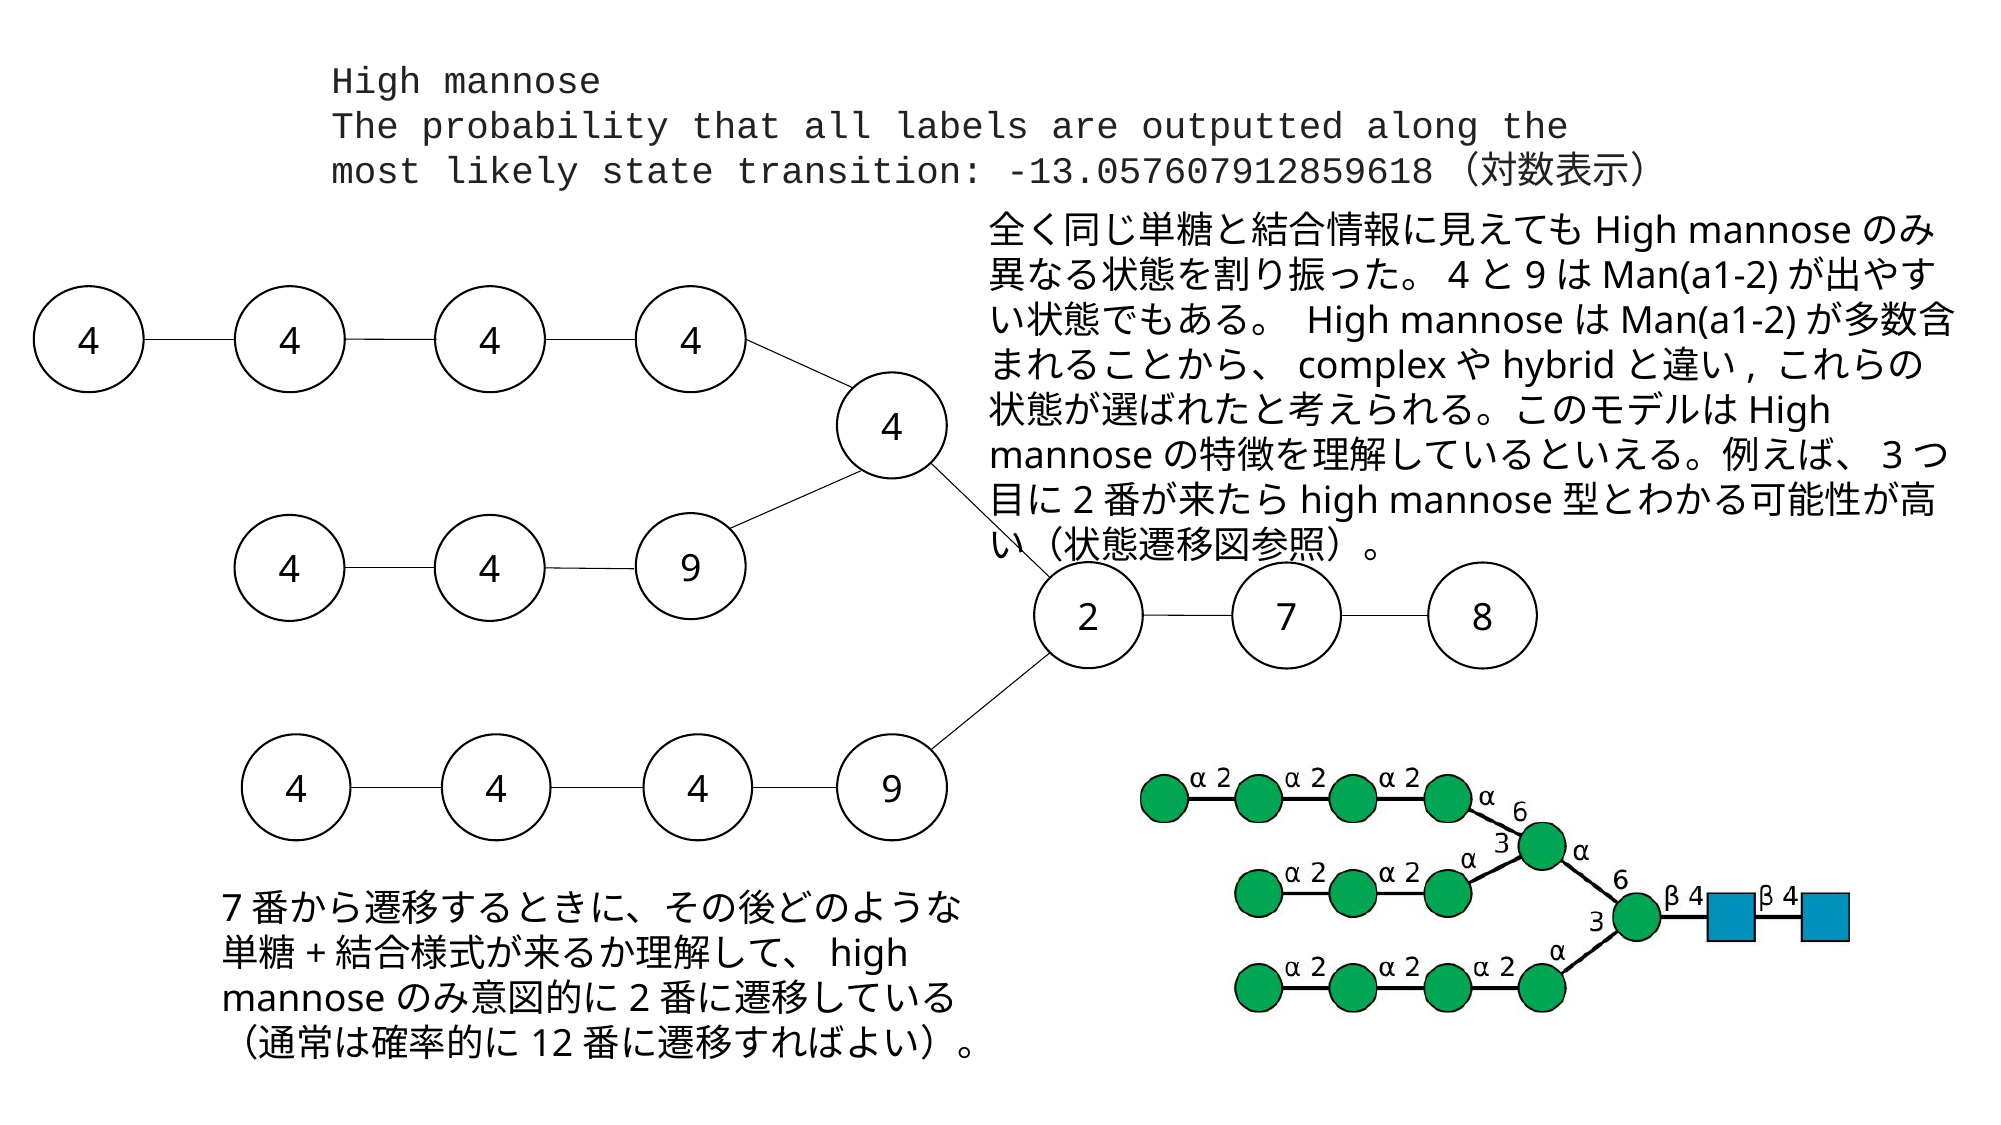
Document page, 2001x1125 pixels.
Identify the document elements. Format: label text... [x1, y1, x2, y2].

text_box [930, 462, 1050, 578]
text_box 7 [1231, 574, 1342, 670]
text_box 7番から遷移するときに、その後どのような単糖+結合様式が来るか理解して、high mannoseのみ意図的に2番に遷移している（通常は確率的に12番に遷移すればよい）。 [206, 876, 981, 1072]
text_box 8 [1427, 574, 1538, 670]
text_box 4 [642, 733, 754, 842]
text_box 4 [433, 513, 546, 622]
text_box High mannose The probability that all labels are outputted along the most likely state transition: -13.057607912859618（対数表示） [316, 48, 1684, 199]
text_box 全く同じ単糖と結合情報に見えてもHigh mannoseのみ異なる状態を割り振った。4と9はMan(a1-2)が出やすい状態でもある。 High mannoseはMan(a1-2)が多数含まれることから、complexやhybridと違い, これらの状態が選ばれたと考えられる。このモデルはHigh mannoseの特徴を理解しているといえる。例えば、3つ目に2番が来たらhigh mannose型とわかる可能性が高い（状態遷移図参照）。 [974, 198, 1975, 574]
text_box 4 [835, 371, 948, 480]
text_box 4 [634, 285, 747, 394]
text_box 9 [634, 512, 747, 621]
text_box 4 [440, 733, 552, 842]
text_box 4 [434, 285, 546, 394]
text_box 4 [233, 285, 346, 394]
text_box 4 [233, 513, 346, 622]
text_box 4 [240, 733, 352, 842]
text_box 4 [32, 285, 145, 394]
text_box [930, 652, 1051, 750]
picture [1022, 683, 1967, 1103]
text_box 2 [1033, 574, 1144, 670]
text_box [745, 339, 853, 388]
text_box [729, 470, 861, 529]
text_box 9 [836, 733, 948, 842]
